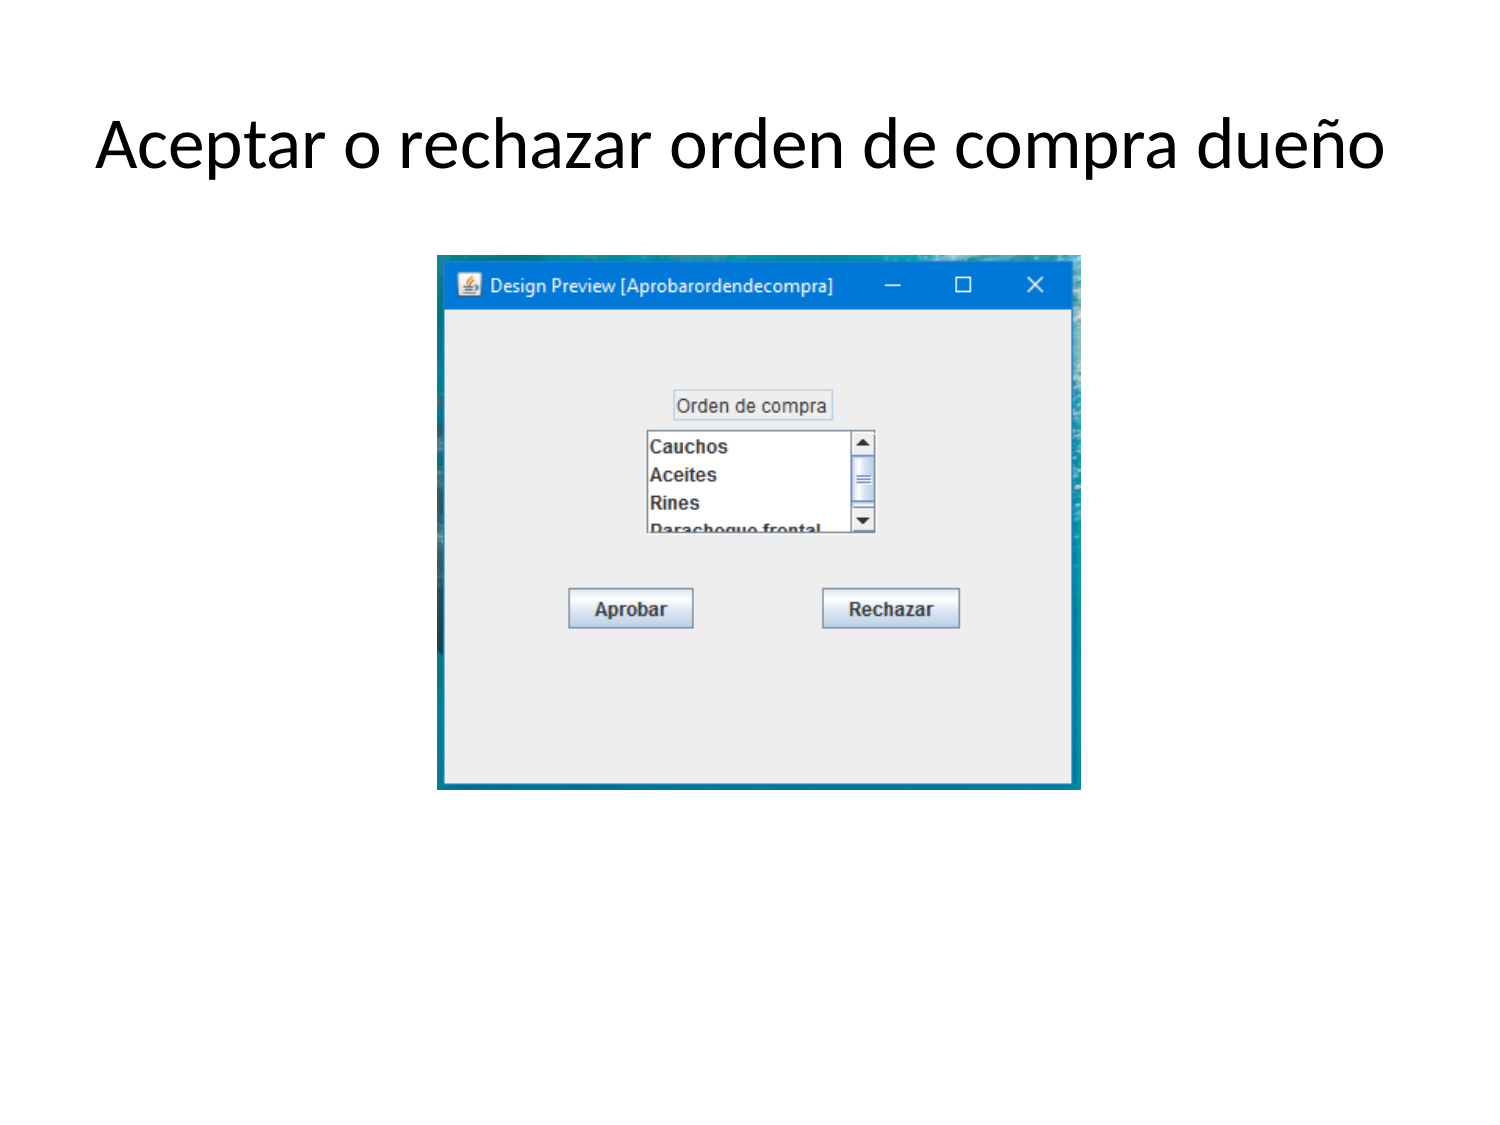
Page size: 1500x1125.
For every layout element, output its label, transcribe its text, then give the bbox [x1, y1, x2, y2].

text_box Aceptar o rechazar orden de compra dueño [74, 45, 1425, 233]
picture [437, 255, 1081, 790]
